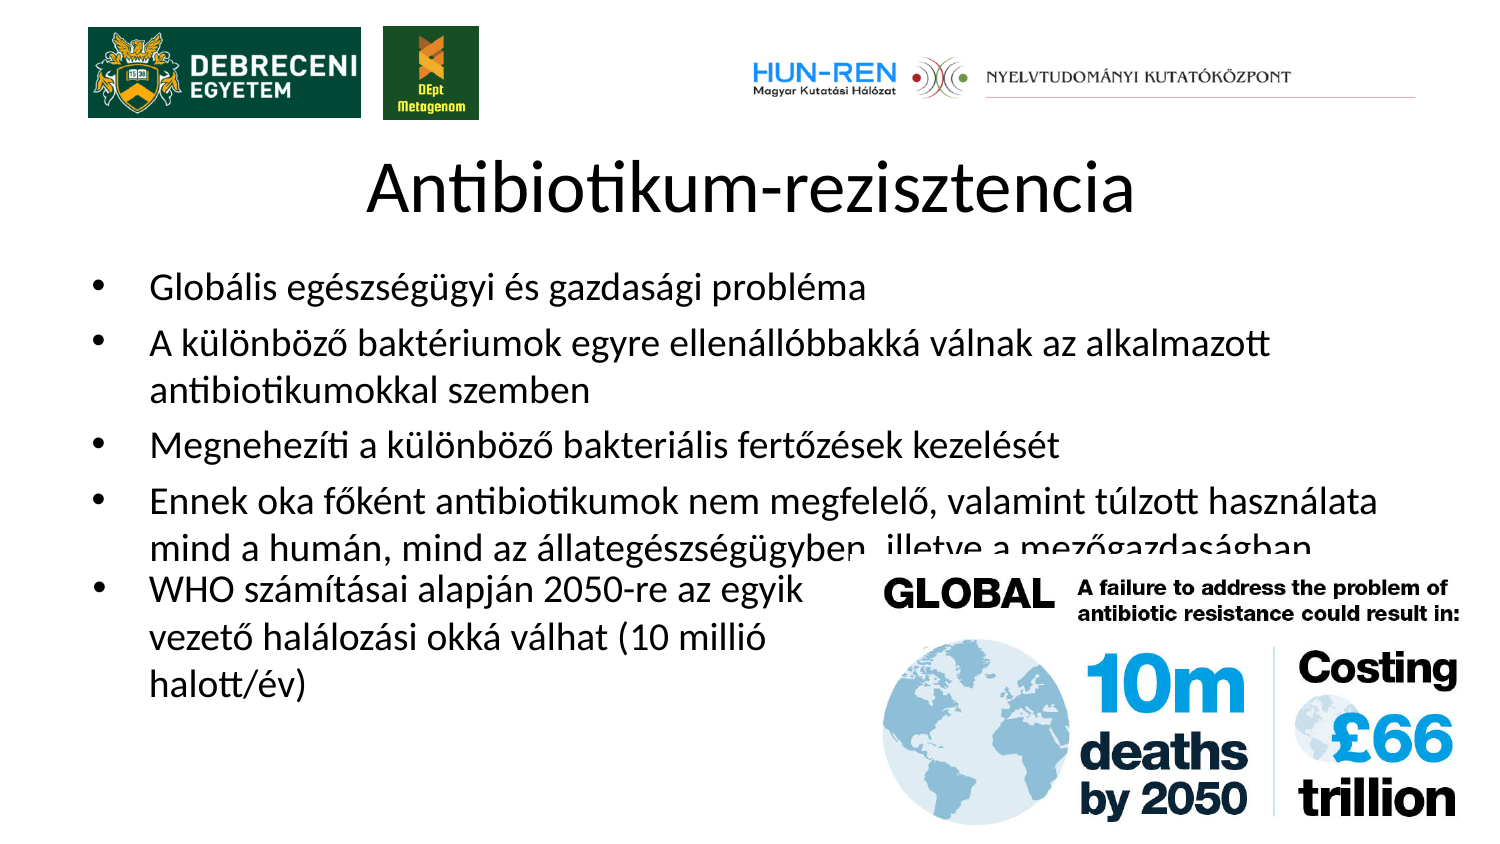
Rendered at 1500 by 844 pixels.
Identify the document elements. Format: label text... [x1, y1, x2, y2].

picture [88, 27, 361, 119]
text_box WHO számításai alapján 2050-re az egyik vezető halálozási okká válhat (10 millió halott/év) [77, 555, 847, 761]
title Antibiotikum-rezisztencia [76, 111, 1427, 253]
list Globális egészségügyi és gazdasági probléma A különböző baktériumok egyre ellenállóbbakká válnak az alkalmazott antibiotikumokkal szemben Megnehezíti a különböző bakteriális fertőzések kezelését Ennek oka főként antibiotikumok nem megfelelő, valamint túlzott használata mind a humán, mind az állategészségügyben, illetve a mezőgazdaságban [76, 253, 1427, 582]
picture [849, 554, 1500, 844]
picture [383, 25, 479, 121]
picture [753, 27, 1460, 132]
